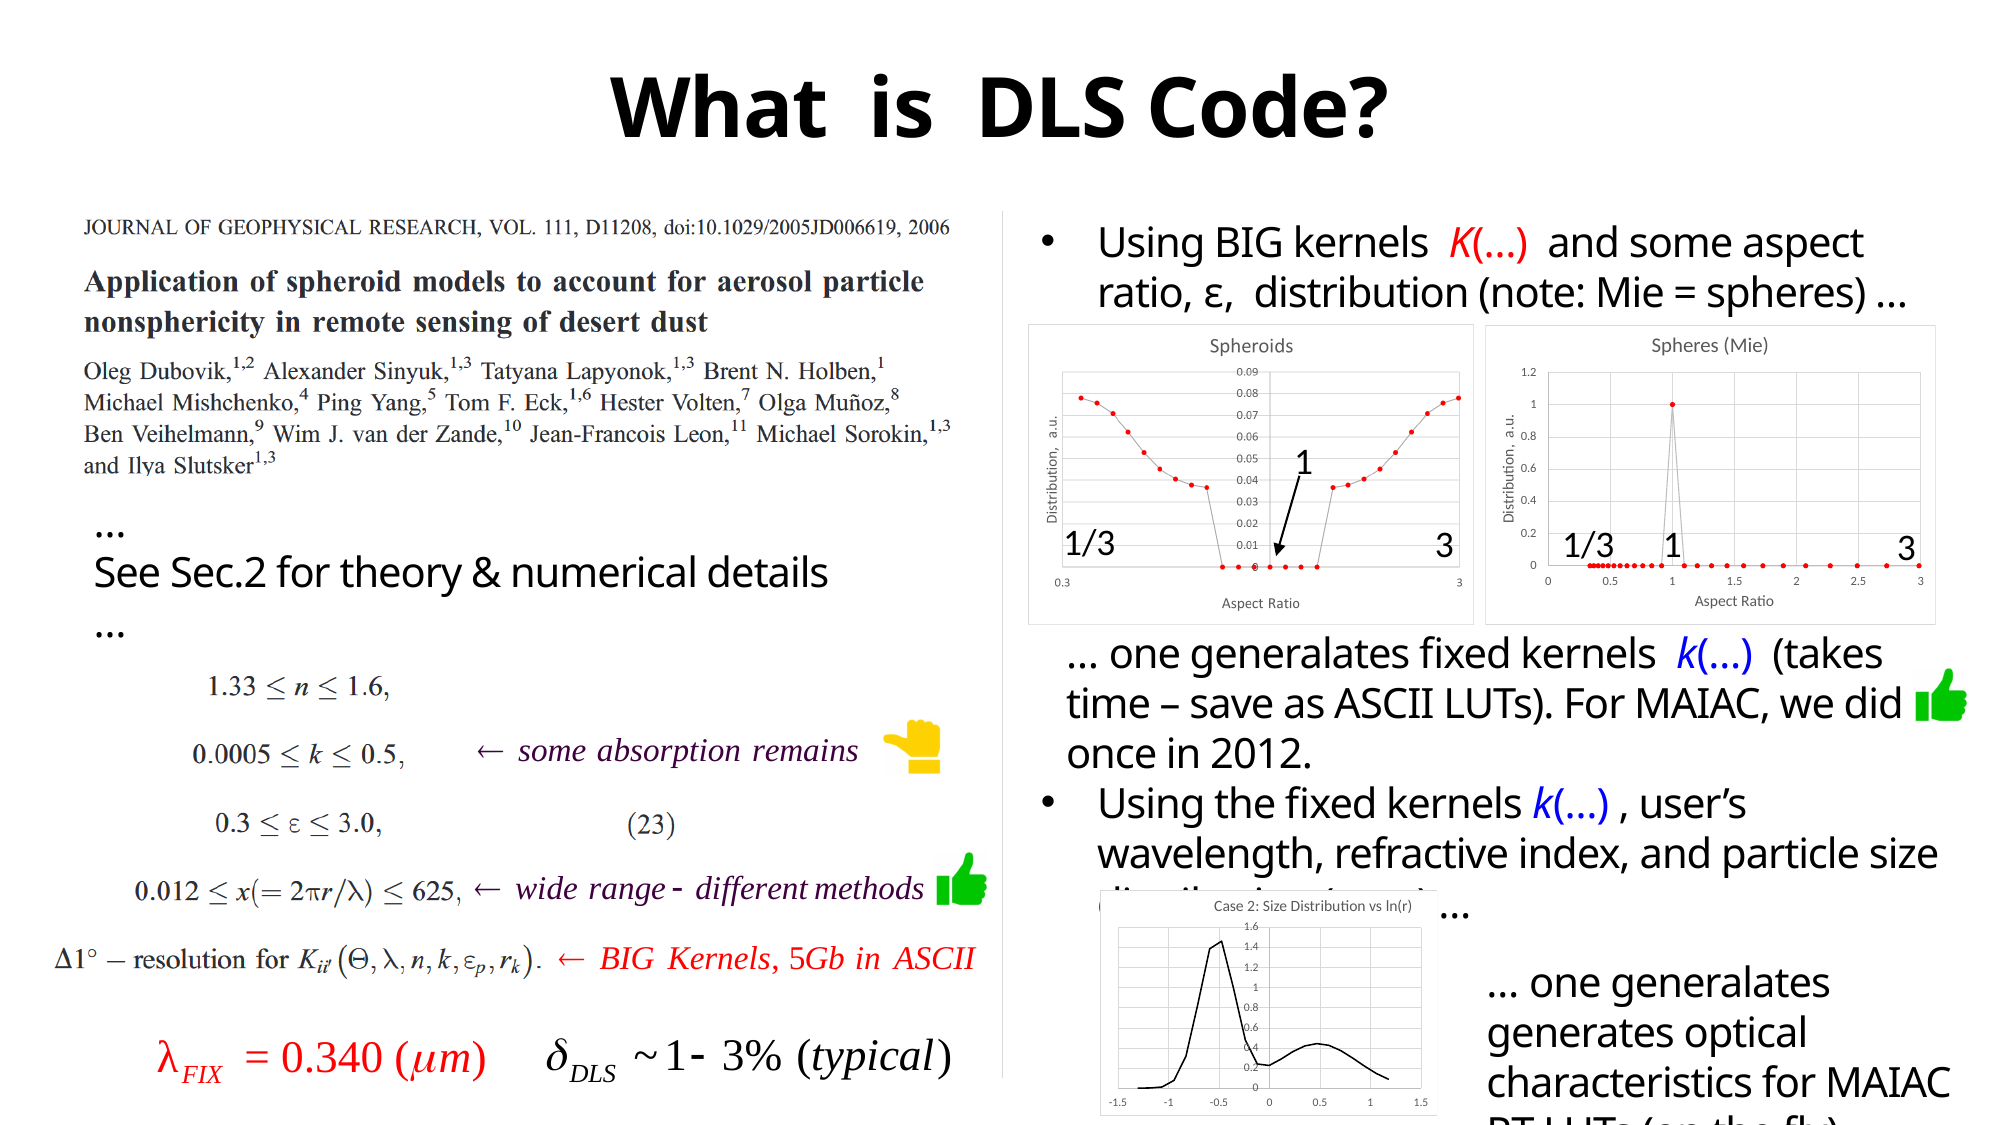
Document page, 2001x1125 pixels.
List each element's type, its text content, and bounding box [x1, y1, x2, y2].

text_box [473, 731, 867, 776]
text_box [149, 1026, 505, 1095]
text_box … one generalates fixed kernels k(…) (takes time – save as ASCII LUTs). For MAIAC, we did once in 2012. [1051, 619, 1922, 768]
text_box … one generalates generates optical characteristics for MAIAC RT LUTs (on the fly) [1471, 948, 1993, 1125]
text_box Using BIG kernels K(…) and some aspect ratio, ε, distribution (note: Mie = spheres) … [1025, 208, 1960, 324]
picture [882, 718, 944, 776]
picture [1028, 324, 1474, 625]
picture [1100, 890, 1438, 1116]
title What is DLS Code? [137, 1, 1863, 219]
picture [1913, 667, 1968, 724]
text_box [539, 1025, 959, 1094]
picture [51, 669, 681, 985]
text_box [469, 868, 933, 914]
text_box … See Sec.2 for theory & numerical details … [78, 488, 988, 654]
text_box Using the fixed kernels k(…) , user’s wavelength, refractive index, and particle size distribution ( ruser ) … [1026, 768, 1987, 941]
picture [934, 851, 988, 909]
picture [78, 266, 955, 476]
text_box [1276, 475, 1300, 557]
picture [1485, 324, 1936, 625]
picture [78, 210, 955, 245]
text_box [554, 938, 986, 983]
